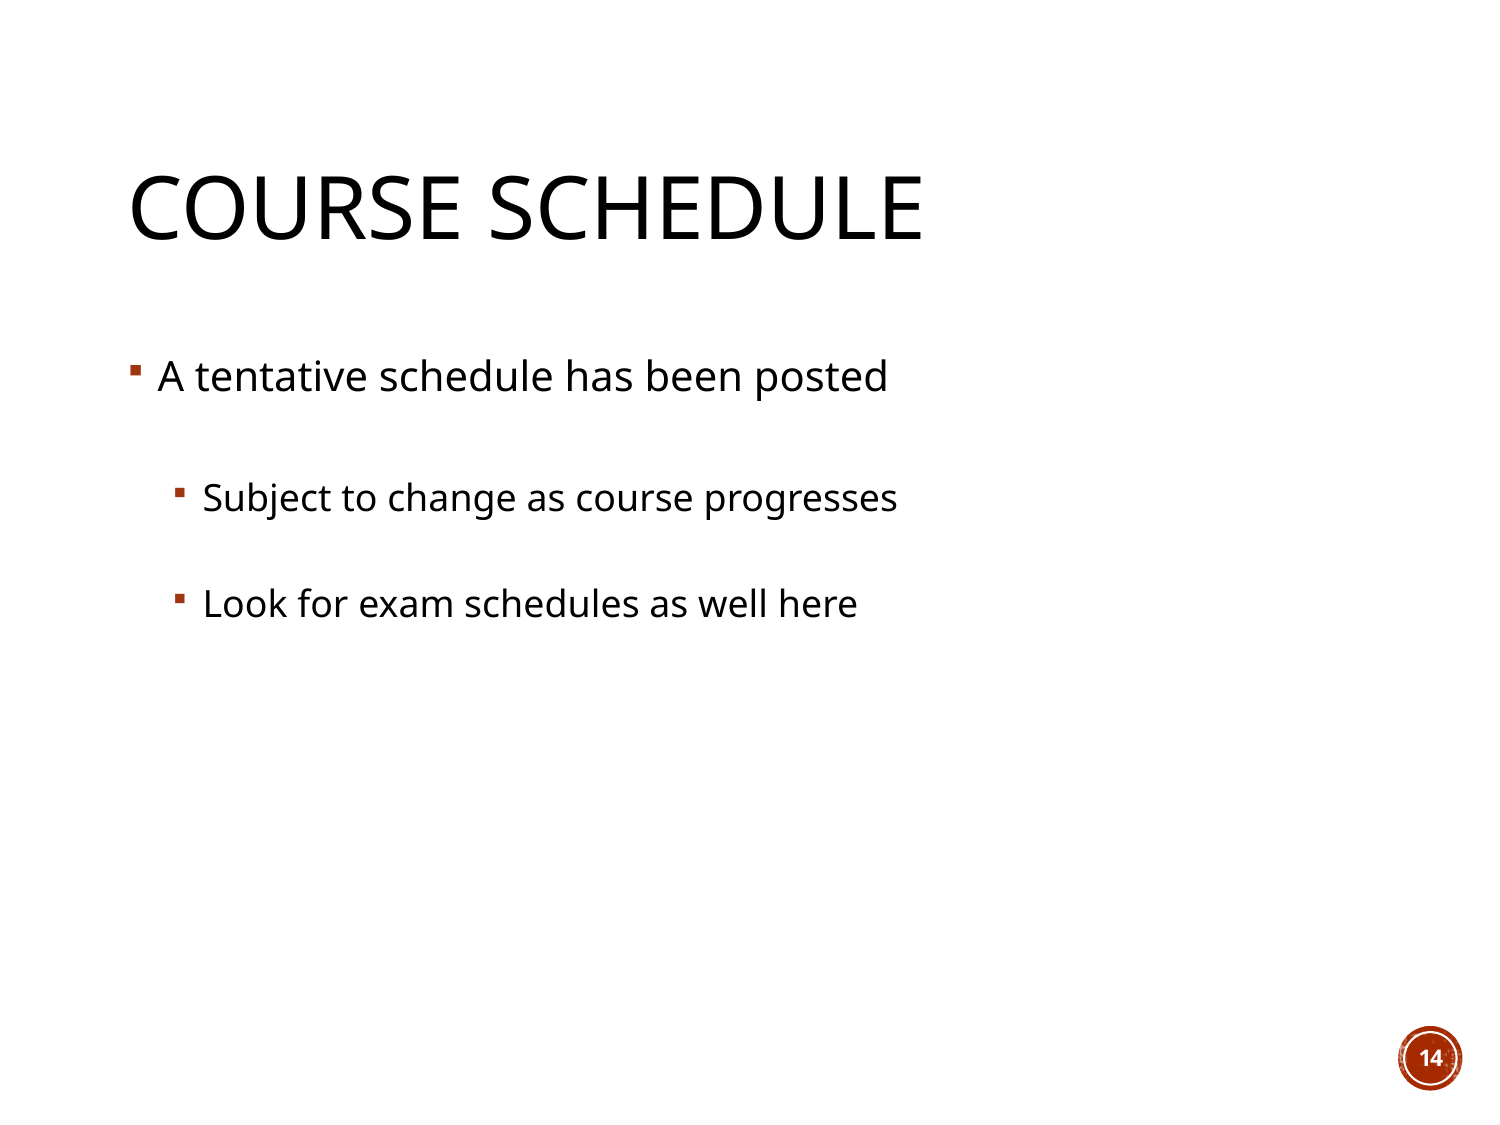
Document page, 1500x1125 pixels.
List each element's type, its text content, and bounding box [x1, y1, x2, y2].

list A tentative schedule has been posted Subject to change as course progresses Look for exam schedules as well here [112, 348, 1388, 1013]
title Course Schedule [112, 79, 1388, 344]
slide_number 14 [1391, 1028, 1471, 1089]
